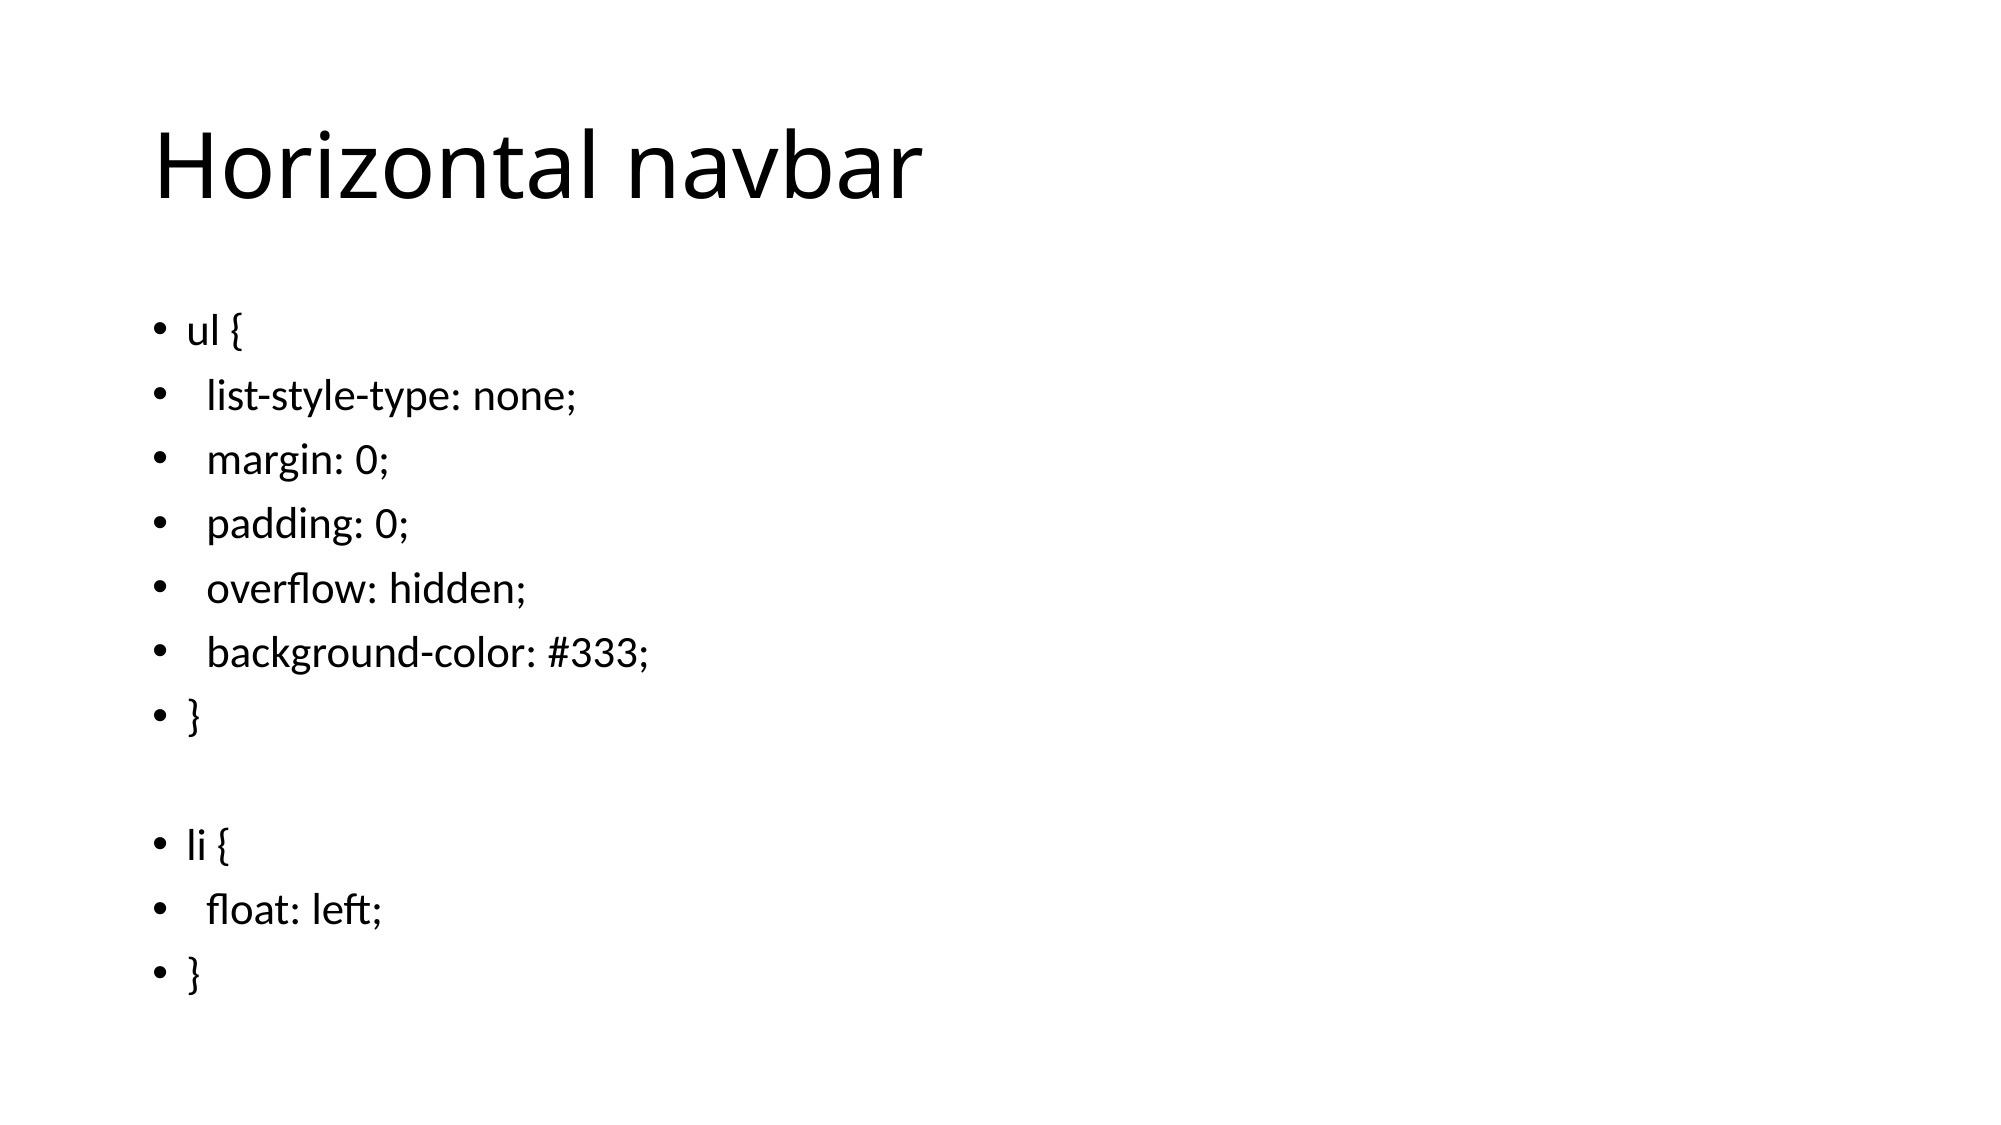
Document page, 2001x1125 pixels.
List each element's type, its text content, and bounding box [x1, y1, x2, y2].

list ul { list-style-type: none; margin: 0; padding: 0; overflow: hidden; background-color: #333; } li { float: left; } [137, 299, 1863, 1014]
title Horizontal navbar [137, 59, 1863, 278]
